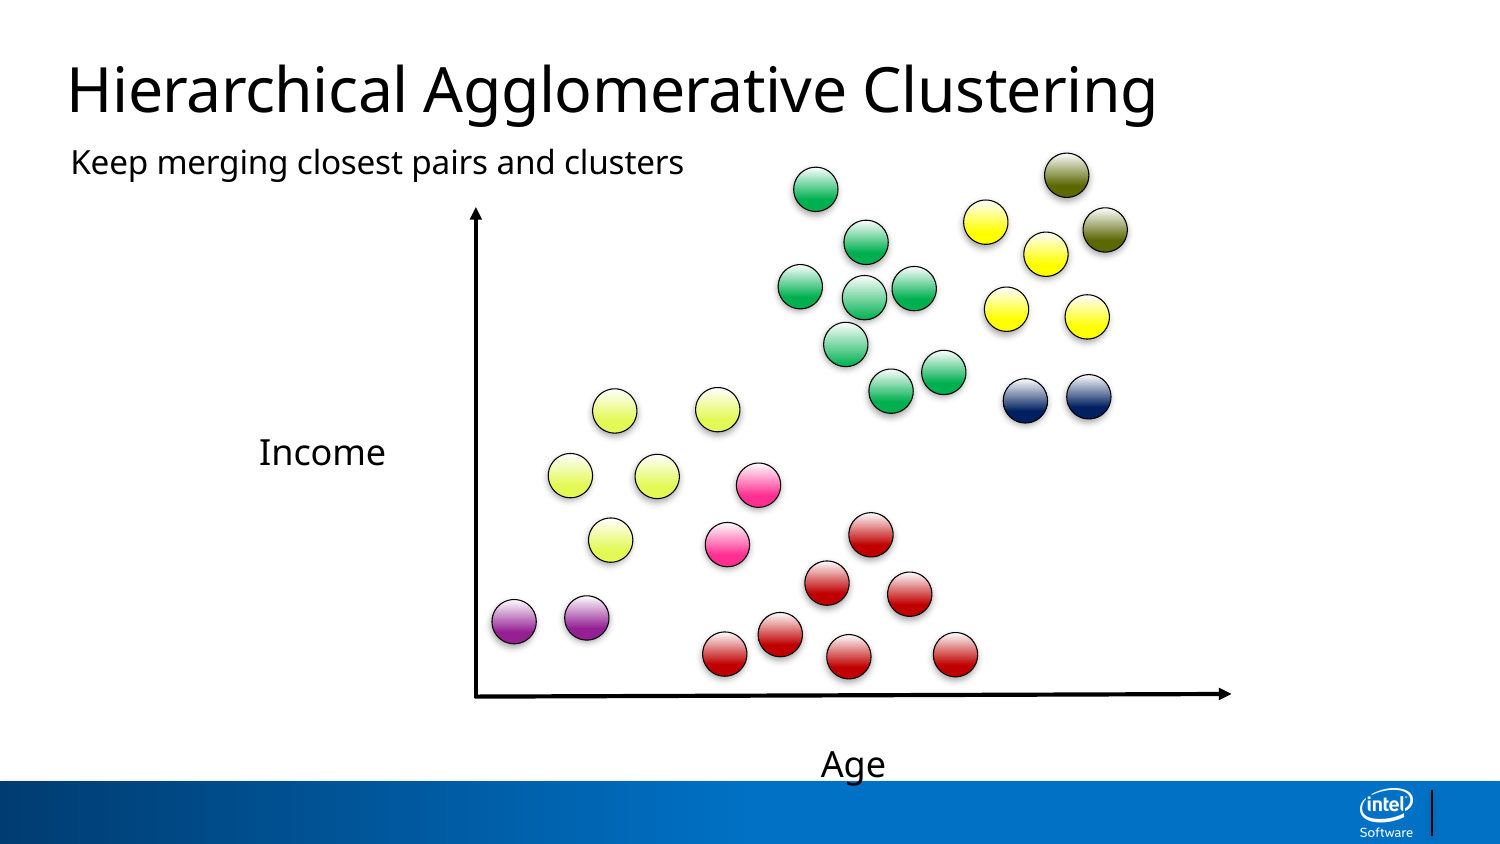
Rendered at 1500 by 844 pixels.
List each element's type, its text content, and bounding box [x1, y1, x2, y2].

text_box [932, 631, 979, 678]
text_box Hierarchical Agglomerative Clustering [65, 50, 1450, 126]
text_box [841, 274, 888, 321]
text_box [868, 368, 914, 415]
text_box [826, 633, 872, 680]
text_box [694, 386, 741, 433]
picture [1360, 788, 1413, 837]
text_box [886, 571, 933, 618]
text_box [792, 182, 839, 213]
text_box [701, 631, 748, 678]
text_box [757, 611, 804, 658]
text_box [804, 560, 850, 607]
text_box [1023, 231, 1069, 278]
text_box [474, 693, 1232, 697]
text_box [704, 521, 751, 568]
text_box [848, 511, 894, 558]
text_box [843, 219, 890, 266]
text_box [983, 286, 1030, 333]
text_box [563, 595, 610, 641]
text_box [587, 517, 634, 564]
text_box [634, 453, 681, 500]
text_box [591, 388, 638, 434]
text_box [1082, 207, 1129, 253]
text_box [891, 265, 938, 312]
text_box [822, 321, 869, 368]
text_box Keep merging closest pairs and clusters [68, 121, 889, 182]
text_box [491, 598, 538, 645]
text_box [777, 263, 824, 310]
text_box [1065, 373, 1112, 420]
text_box [1064, 293, 1111, 340]
text_box [962, 199, 1009, 246]
text_box [735, 462, 782, 509]
text_box [1043, 152, 1090, 199]
text_box [1002, 377, 1049, 424]
text_box Income [242, 413, 402, 473]
text_box [920, 349, 967, 396]
text_box Age [581, 724, 1125, 785]
text_box [547, 452, 594, 499]
